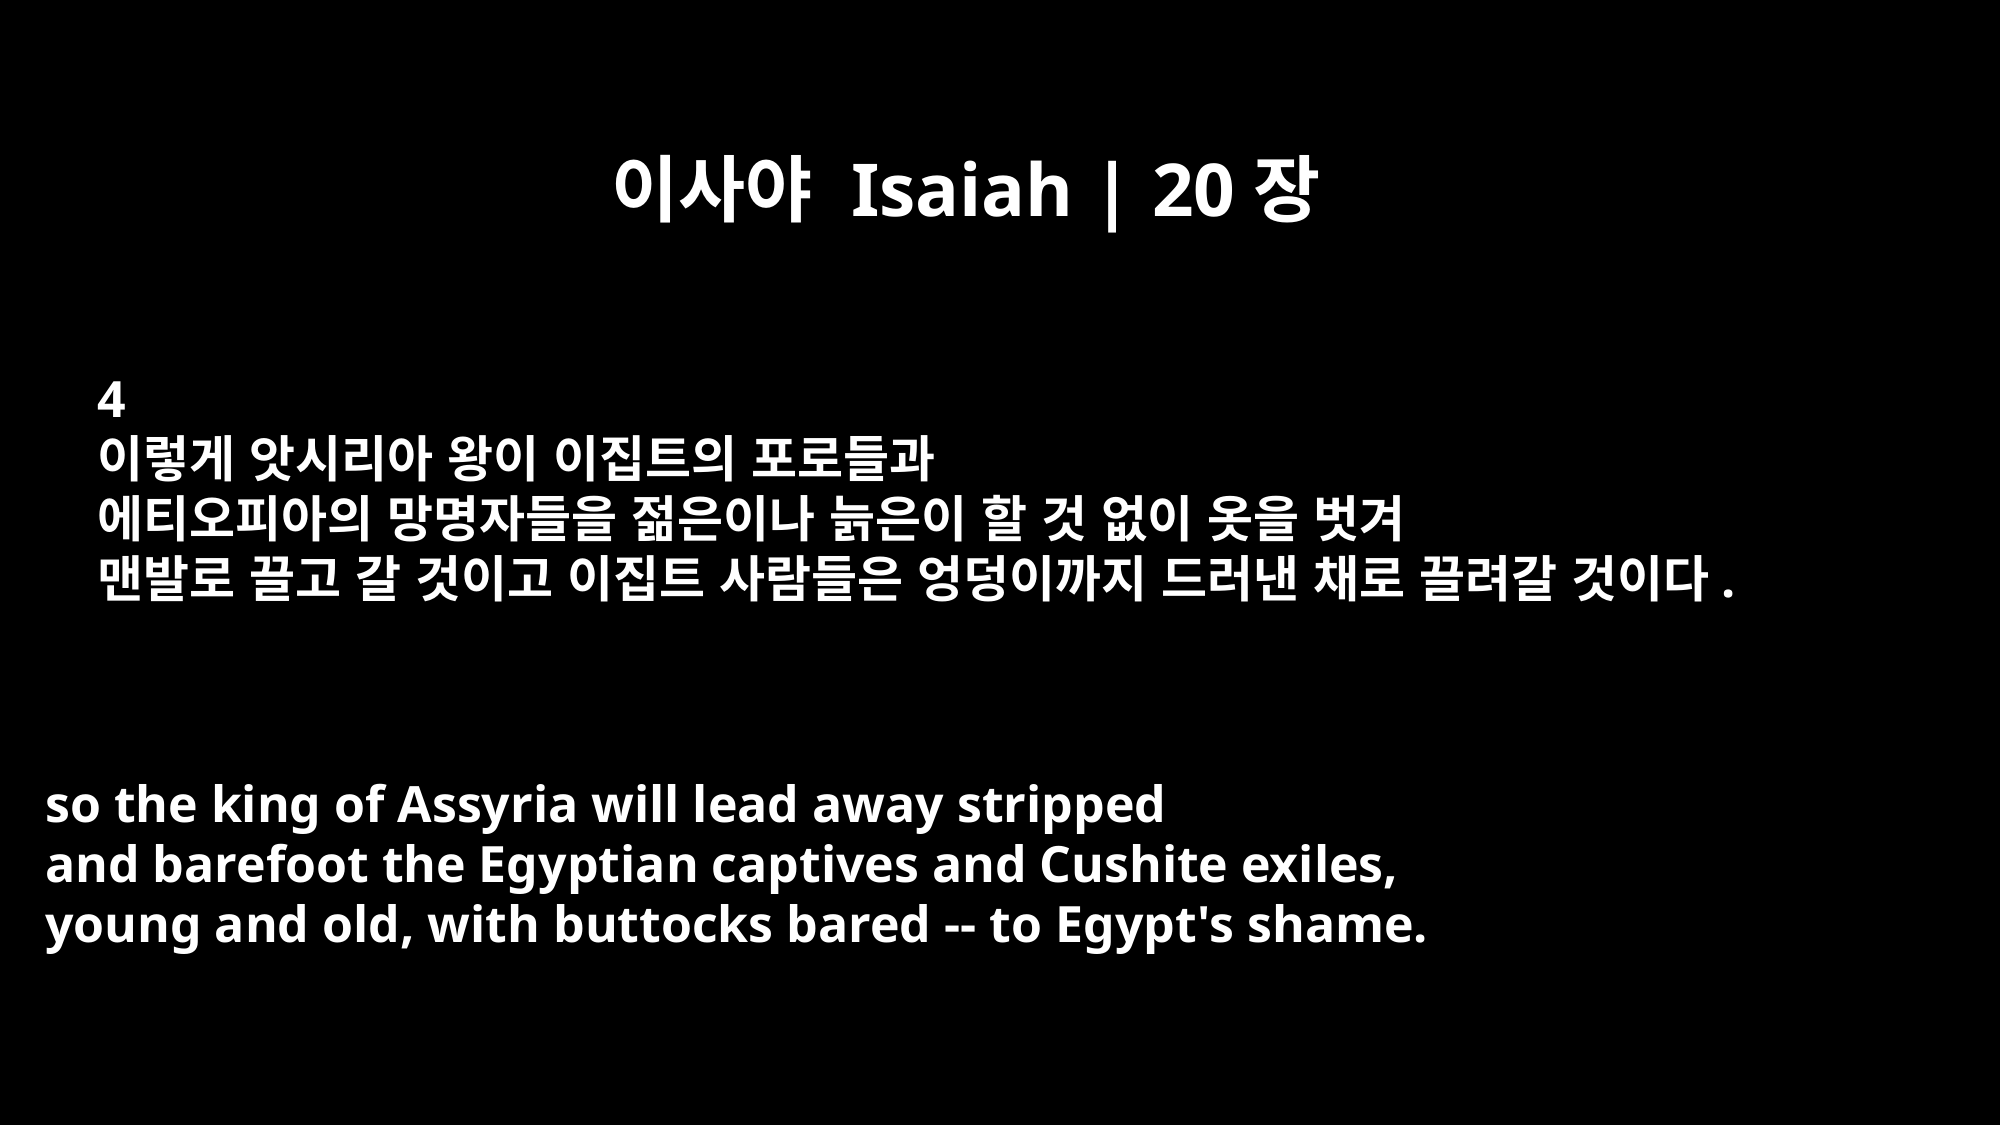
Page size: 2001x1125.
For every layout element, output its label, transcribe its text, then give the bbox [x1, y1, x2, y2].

text_box 이사야 Isaiah | 20장 [596, 136, 1336, 239]
text_box so the king of Assyria will lead away stripped and barefoot the Egyptian captives and Cushite exiles, young and old, with buttocks bared -- to Egypt's shame. [30, 764, 1444, 960]
text_box 4 이렇게 앗시리아 왕이 이집트의 포로들과 에티오피아의 망명자들을 젊은이나 늙은이 할 것 없이 옷을 벗겨 맨발로 끌고 갈 것이고 이집트 사람들은 엉덩이까지 드러낸 채로 끌려갈 것이다. [83, 359, 1752, 615]
